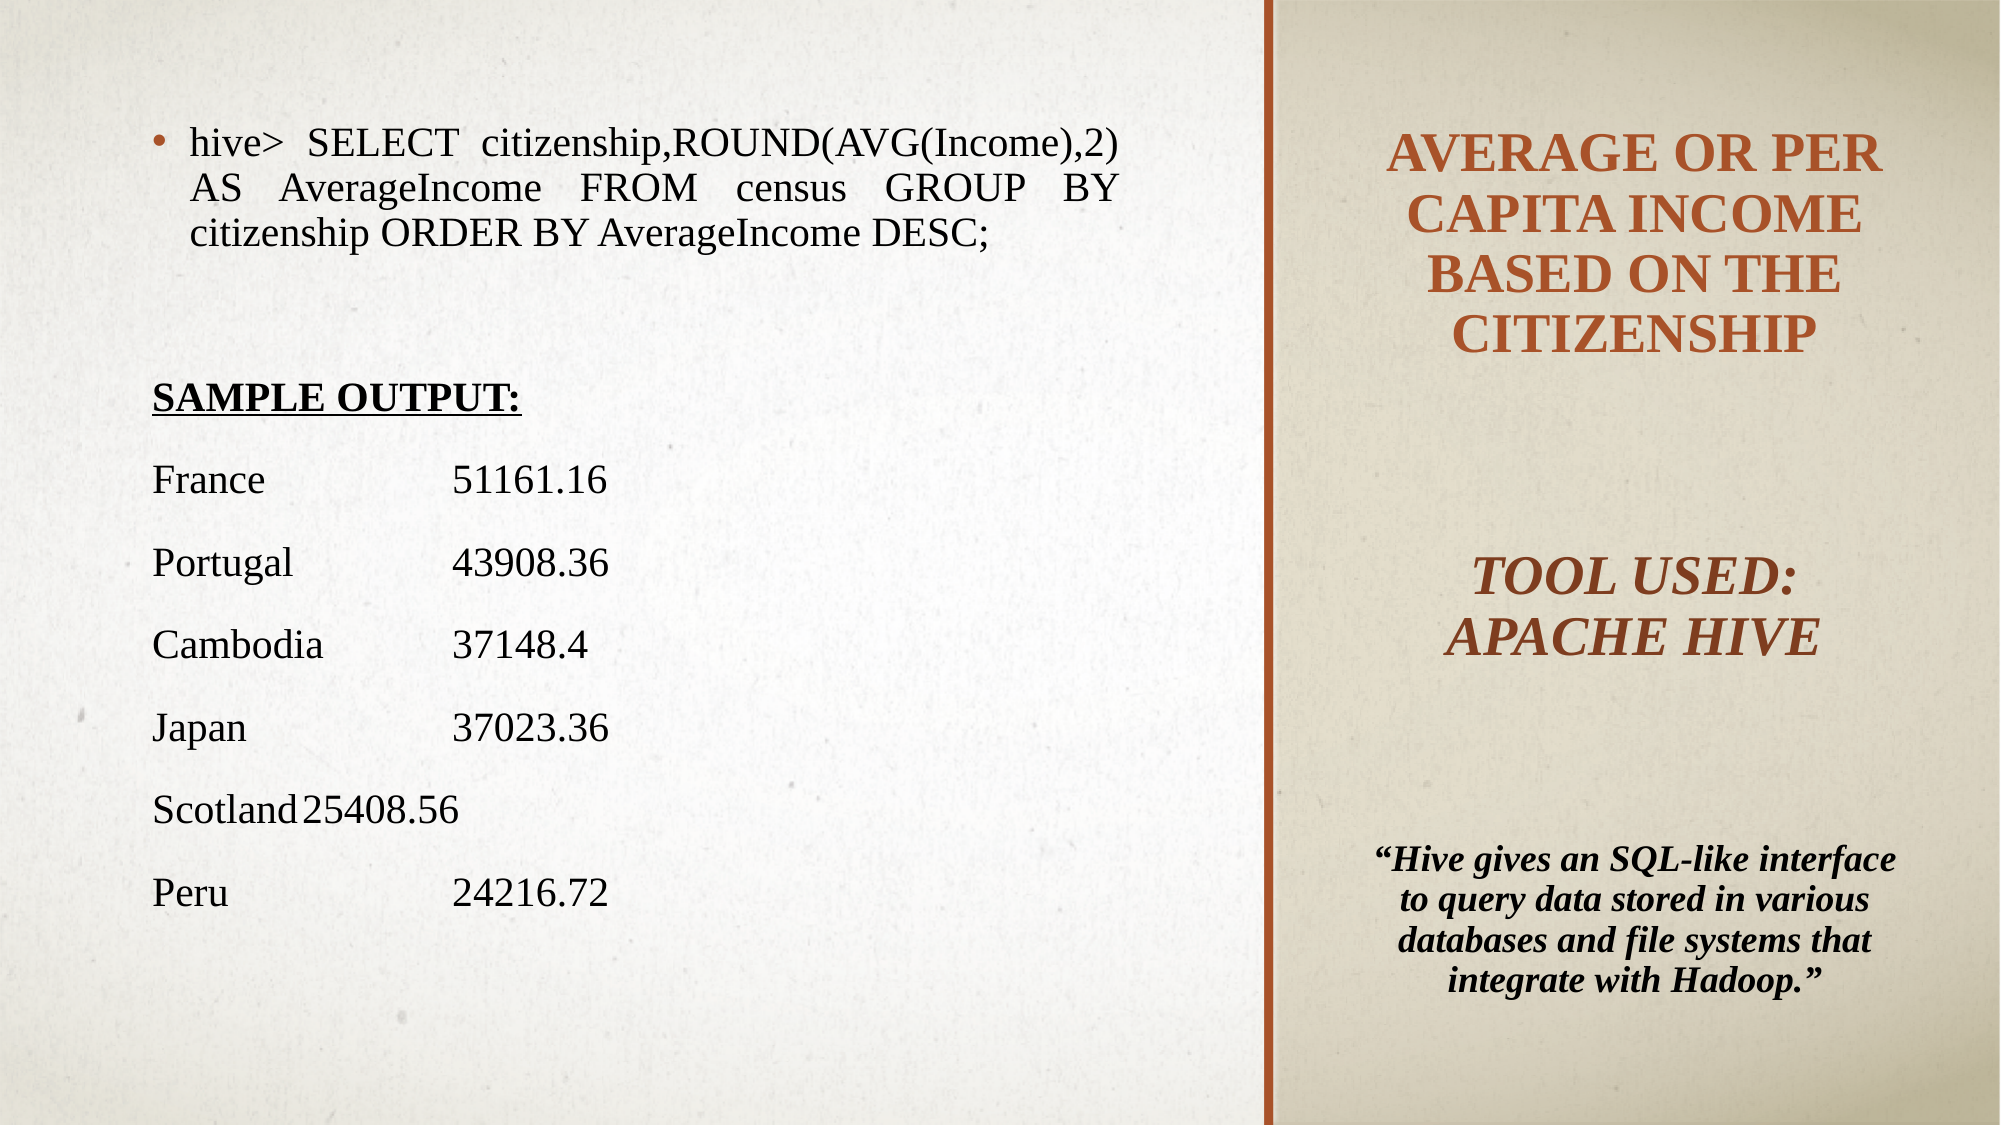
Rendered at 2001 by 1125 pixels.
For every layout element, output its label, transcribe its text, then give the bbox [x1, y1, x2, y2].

title Average or Per Capita Income based on the citizenship Tool used: Apache Hive [1350, 112, 1920, 675]
list hive> SELECT citizenship,ROUND(AVG(Income),2) AS AverageIncome FROM census GROUP BY citizenship ORDER BY AverageIncome DESC; SAMPLE OUTPUT: France 51161.16 Portugal 43908.36 Cambodia 37148.4 Japan 37023.36 Scotland 25408.56 Peru 24216.72 [129, 112, 1135, 1069]
picture [1274, 0, 2001, 1125]
list “Hive gives an SQL-like interface to query data stored in various databases and file systems that integrate with Hadoop.” [1350, 712, 1920, 1013]
picture [0, 0, 1264, 1125]
